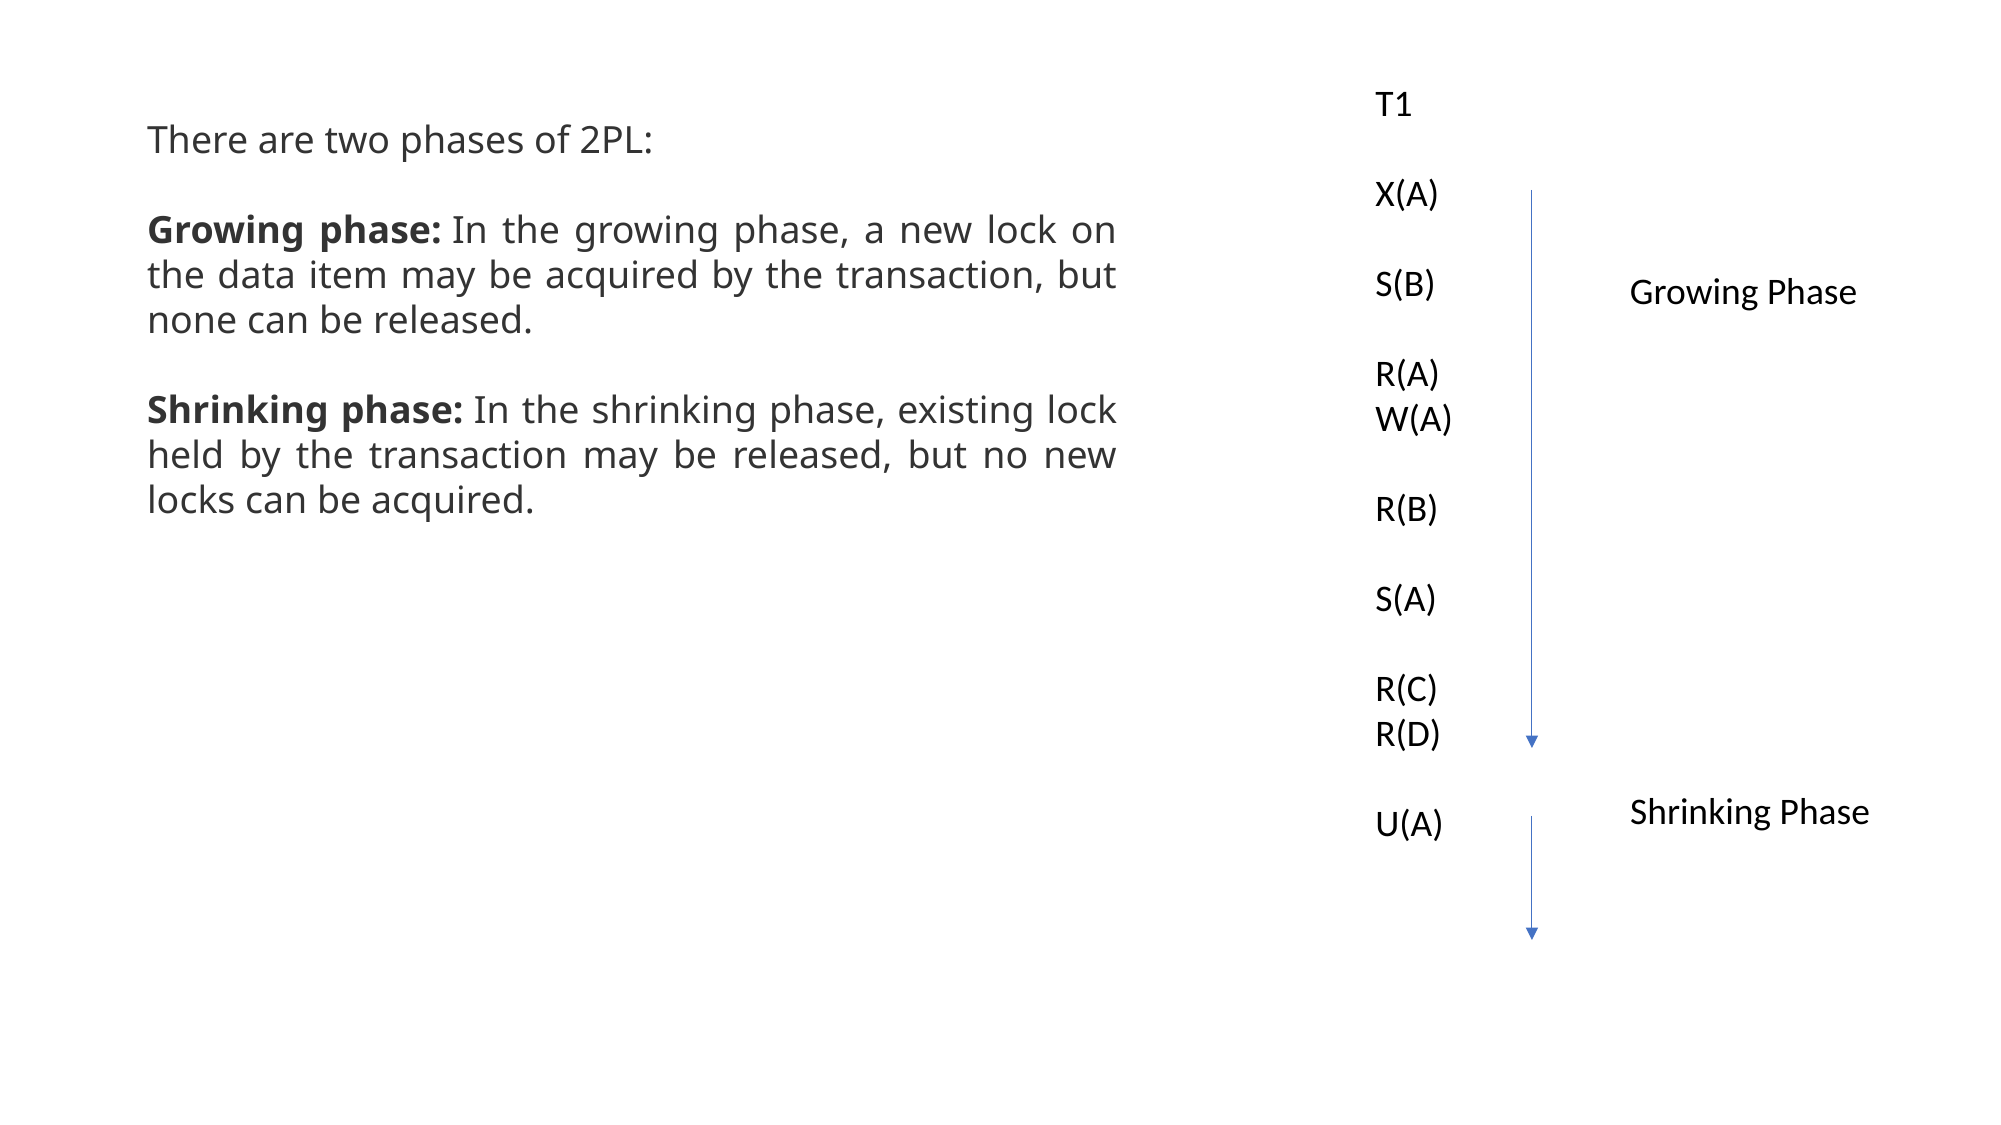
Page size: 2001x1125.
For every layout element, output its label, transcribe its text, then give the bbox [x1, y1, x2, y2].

text_box T1 X(A) S(B) R(A) W(A) R(B) S(A) R(C) R(D) U(A) [1360, 71, 1468, 852]
text_box Shrinking Phase [1615, 779, 1886, 840]
text_box Growing Phase [1615, 259, 1873, 320]
text_box There are two phases of 2PL: Growing phase: In the growing phase, a new lock on the data item may be acquired by the transaction, but none can be released. Shrinking phase: In the shrinking phase, existing lock held by the transaction may be released, but no new locks can be acquired. [132, 108, 1133, 529]
